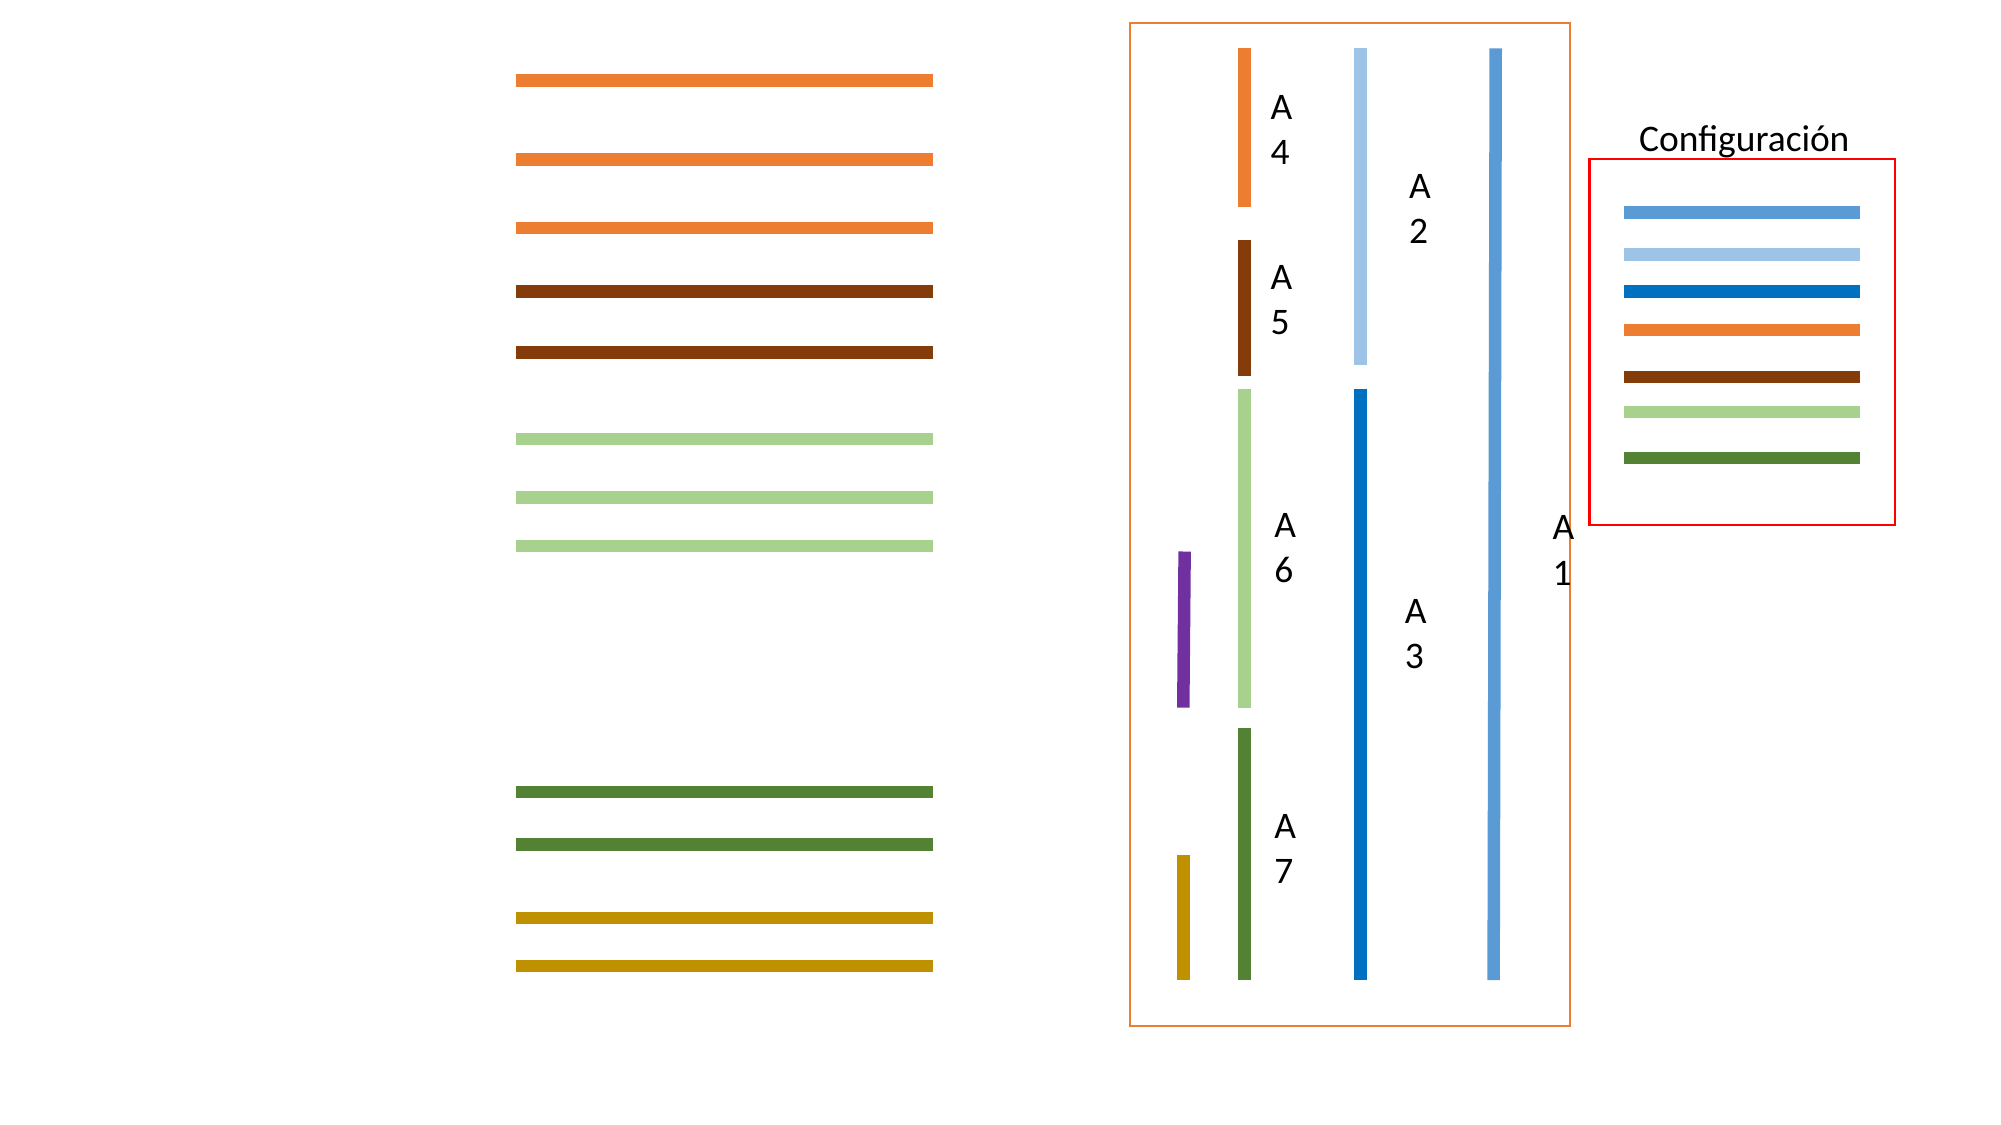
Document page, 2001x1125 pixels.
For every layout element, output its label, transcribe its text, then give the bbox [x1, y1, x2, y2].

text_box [1130, 23, 1570, 1027]
text_box Configuración [1586, 106, 1911, 167]
text_box [1588, 167, 1896, 526]
